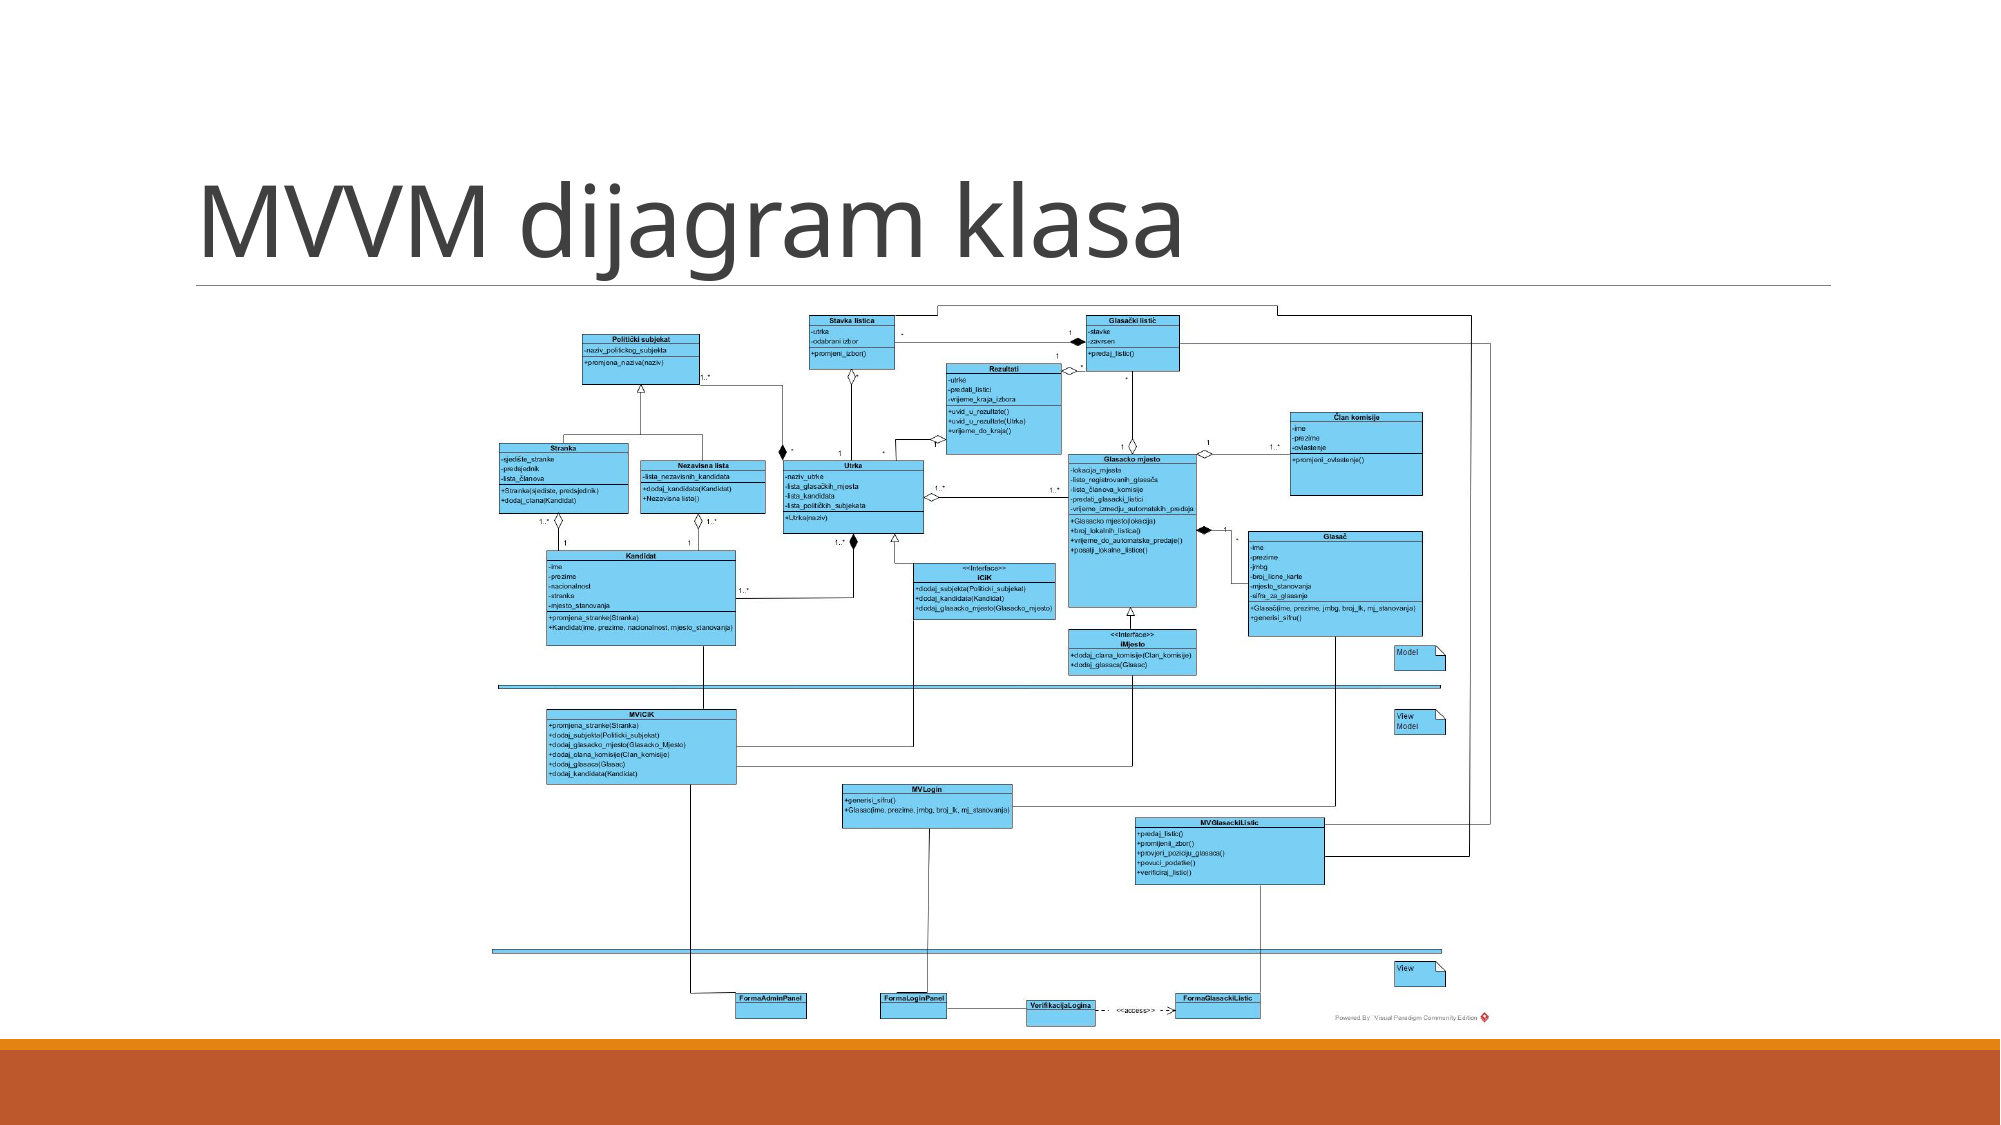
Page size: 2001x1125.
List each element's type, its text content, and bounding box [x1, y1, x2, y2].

title MVVM dijagram klasa [180, 47, 1830, 285]
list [487, 304, 1492, 1028]
